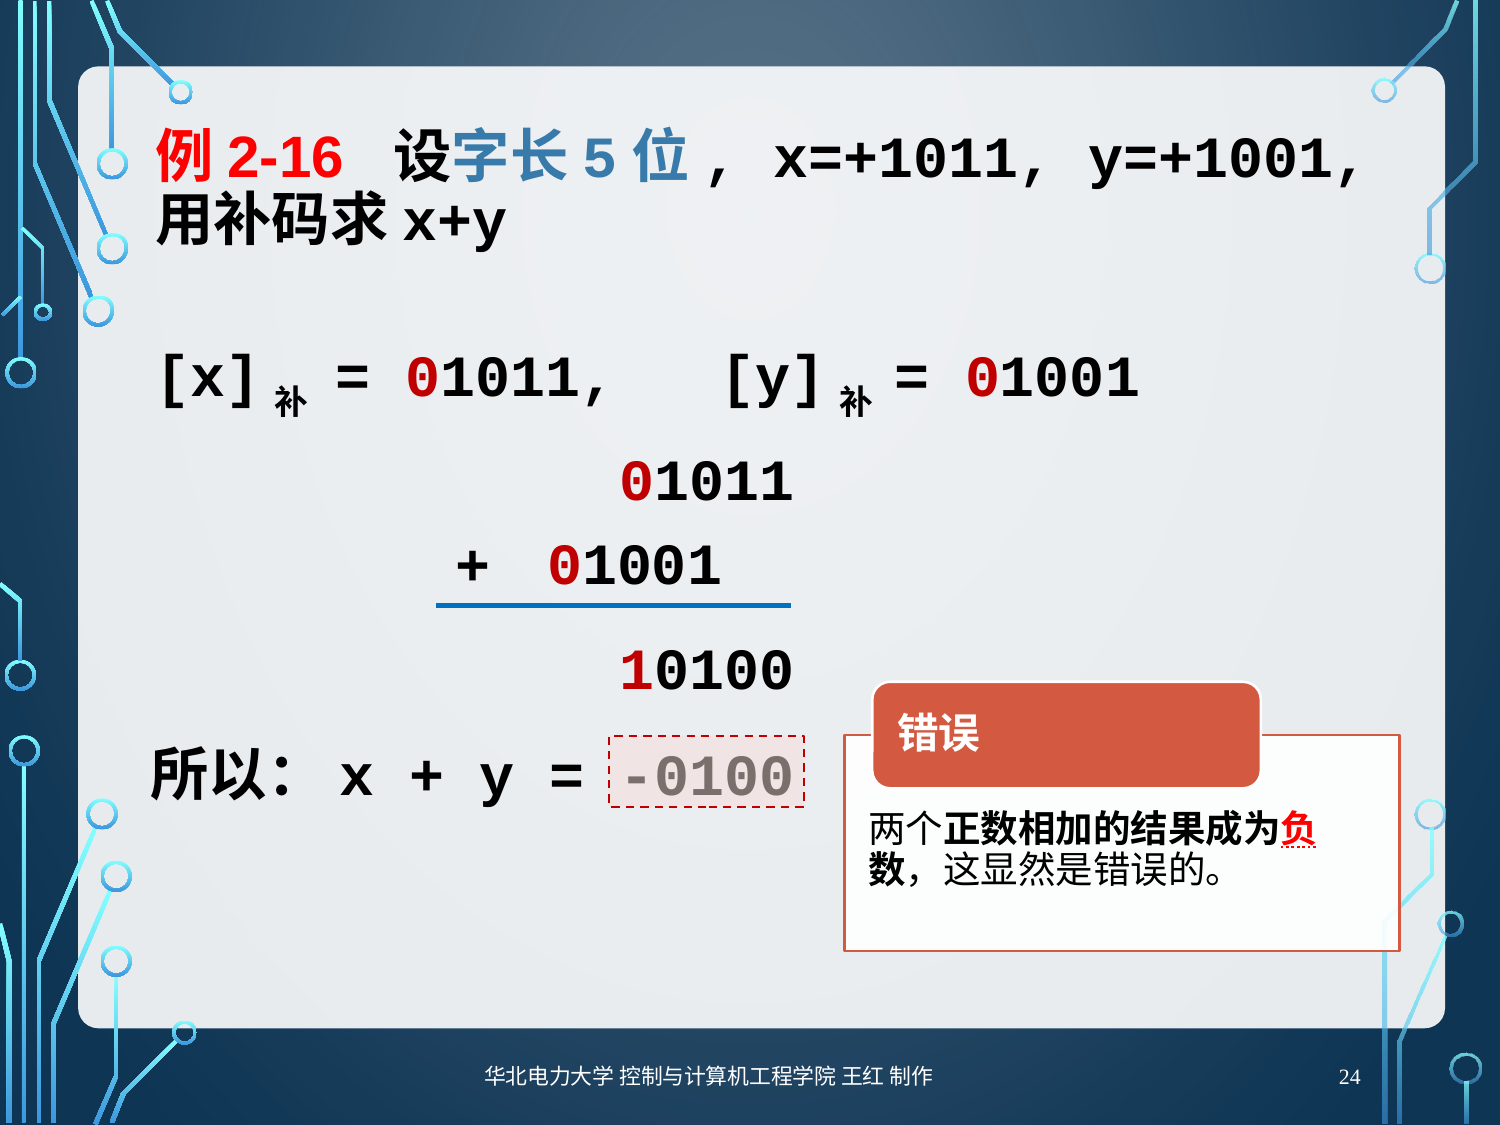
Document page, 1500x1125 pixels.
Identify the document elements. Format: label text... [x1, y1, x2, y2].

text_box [844, 680, 1400, 953]
slide_number 24 [1281, 1045, 1376, 1106]
text_box [608, 734, 805, 808]
text_box 01011 01001 [525, 420, 809, 604]
text_box + [431, 505, 514, 605]
footer 华北电力大学 控制与计算机工程学院 王红 制作 [324, 1046, 1093, 1106]
text_box 所以：x + y = -0100 [76, 715, 809, 815]
list [x]补 = 01011, [y]补 = 01001 [140, 314, 1400, 1000]
title 例2-16 设字长5位, x=+1011, y=+1001, 用补码求x+y [140, 101, 1400, 279]
text_box 10100 [525, 609, 809, 709]
